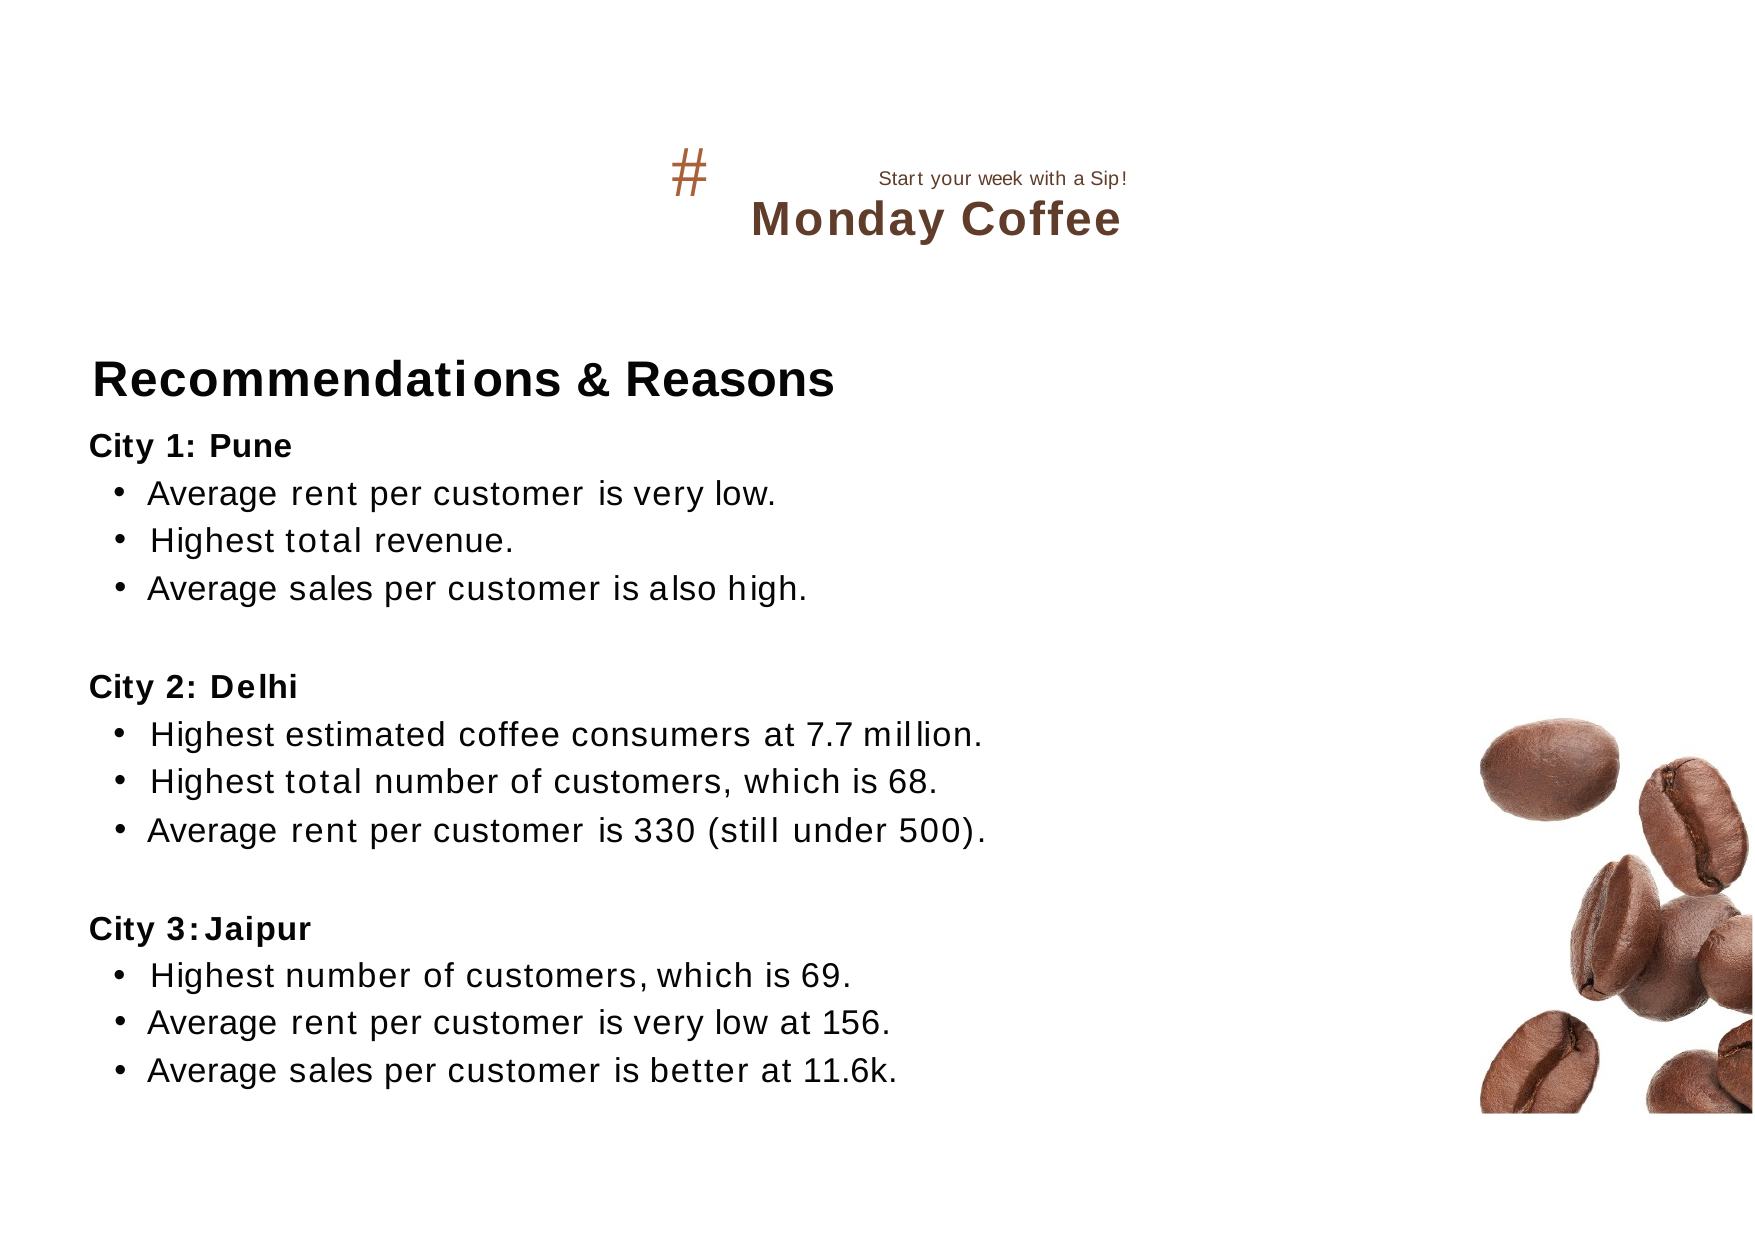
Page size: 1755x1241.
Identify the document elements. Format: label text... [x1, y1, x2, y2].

text_box # [669, 123, 697, 212]
text_box Recommendations & Reasons City 1: Pune Average rent per customer is very low. Highest total revenue. Average sales per customer is also high. City 2: Delhi Highest estimated coffee consumers at 7.7 million. Highest total number of customers, which is 68. Average rent per customer is 330 (still under 500). City 3:Jaipur Highest number of customers,which is 69. Average rent per customer is very low at 156. Average sales per customer is better at 11.6k. [86, 346, 994, 1090]
text_box Start your week with a Sip! Monday Coffee [748, 166, 1128, 246]
picture [1479, 715, 1753, 1114]
